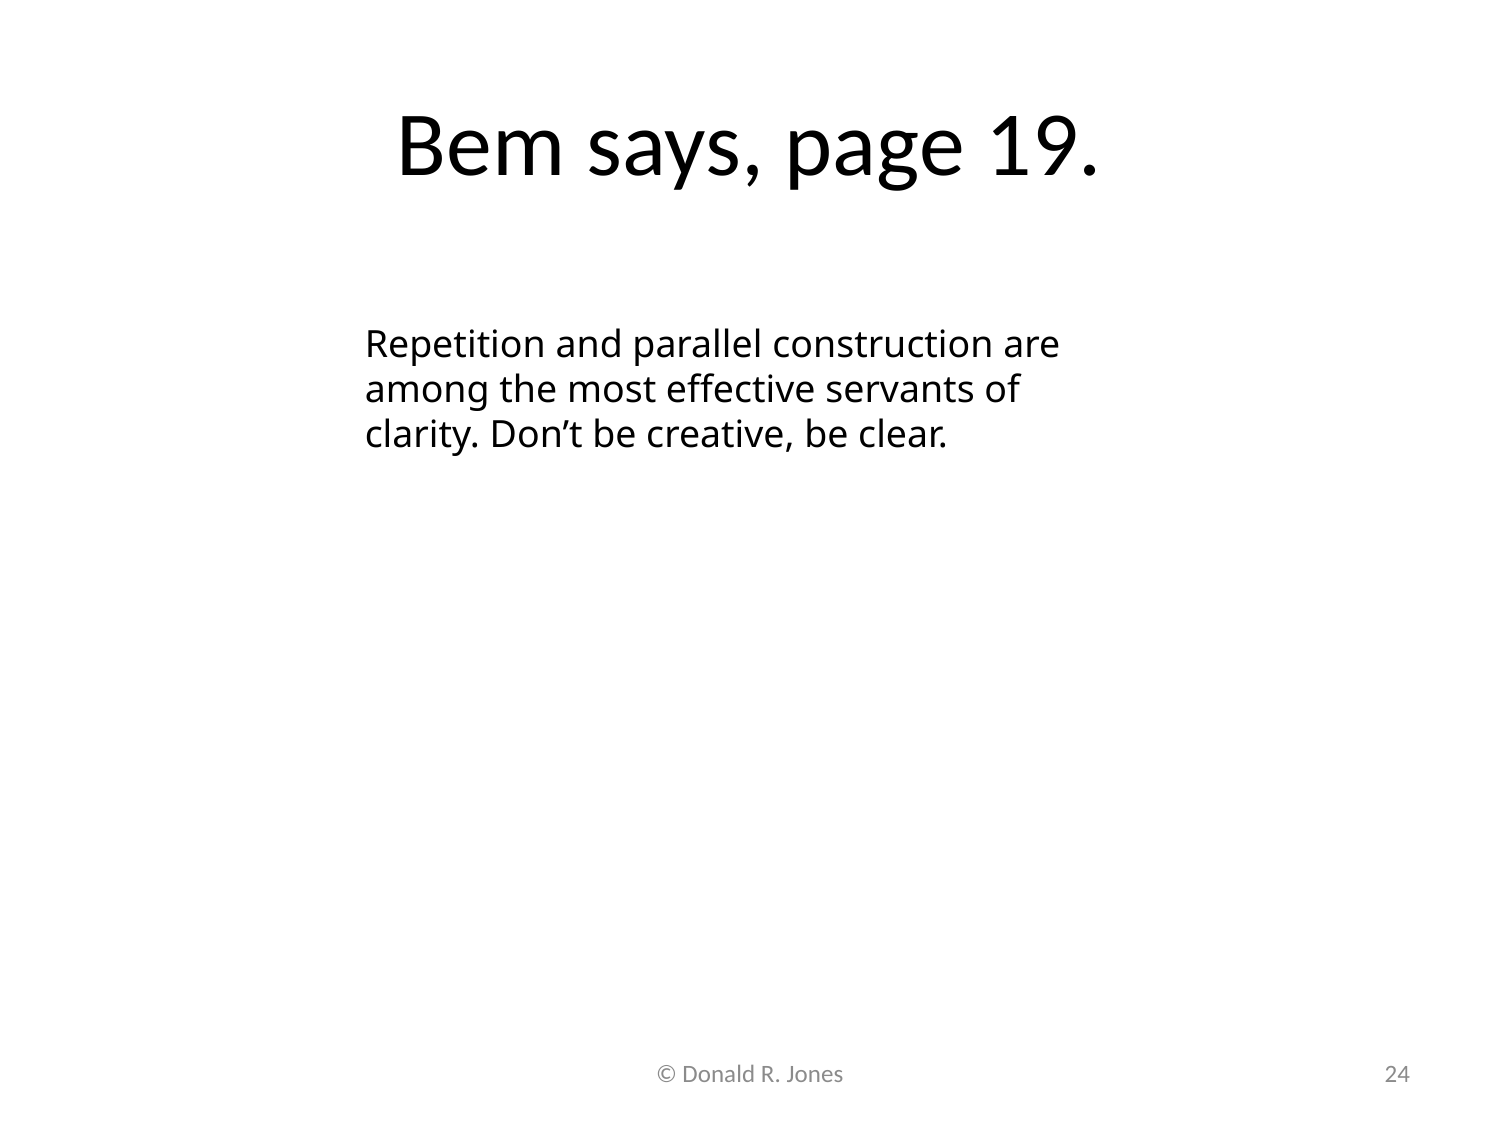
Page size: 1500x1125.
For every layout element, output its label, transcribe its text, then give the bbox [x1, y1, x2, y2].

slide_number 24 [1074, 1042, 1425, 1103]
title Bem says, page 19. [75, 45, 1425, 233]
text_box Repetition and parallel construction are among the most effective servants of clarity. Don’t be creative, be clear. [349, 312, 1100, 463]
footer © Donald R. Jones [512, 1042, 988, 1103]
